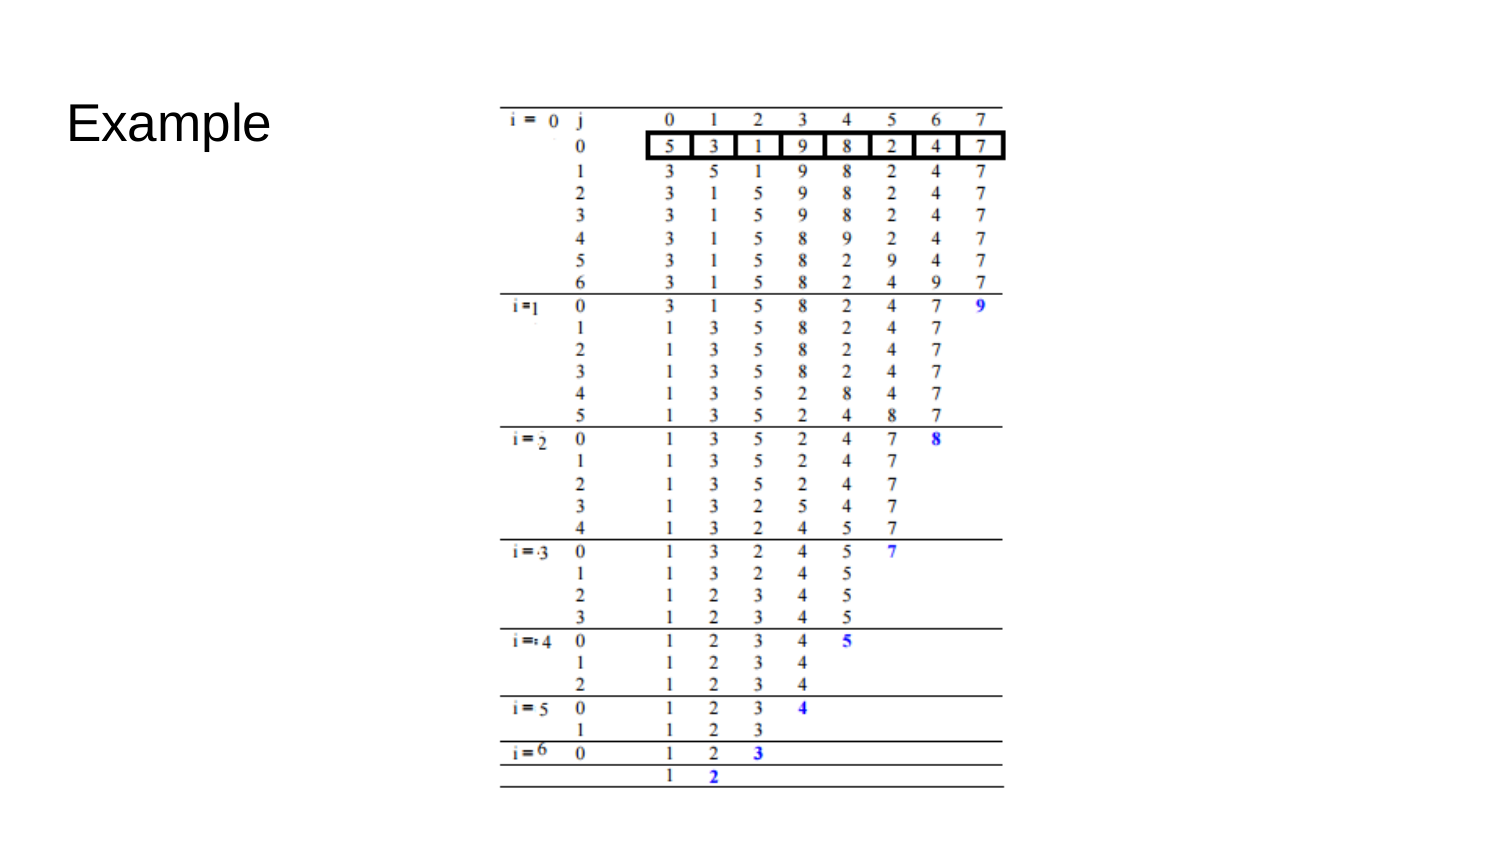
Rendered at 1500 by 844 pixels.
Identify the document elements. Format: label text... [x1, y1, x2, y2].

title Example [51, 72, 1449, 167]
picture [444, 90, 1056, 803]
